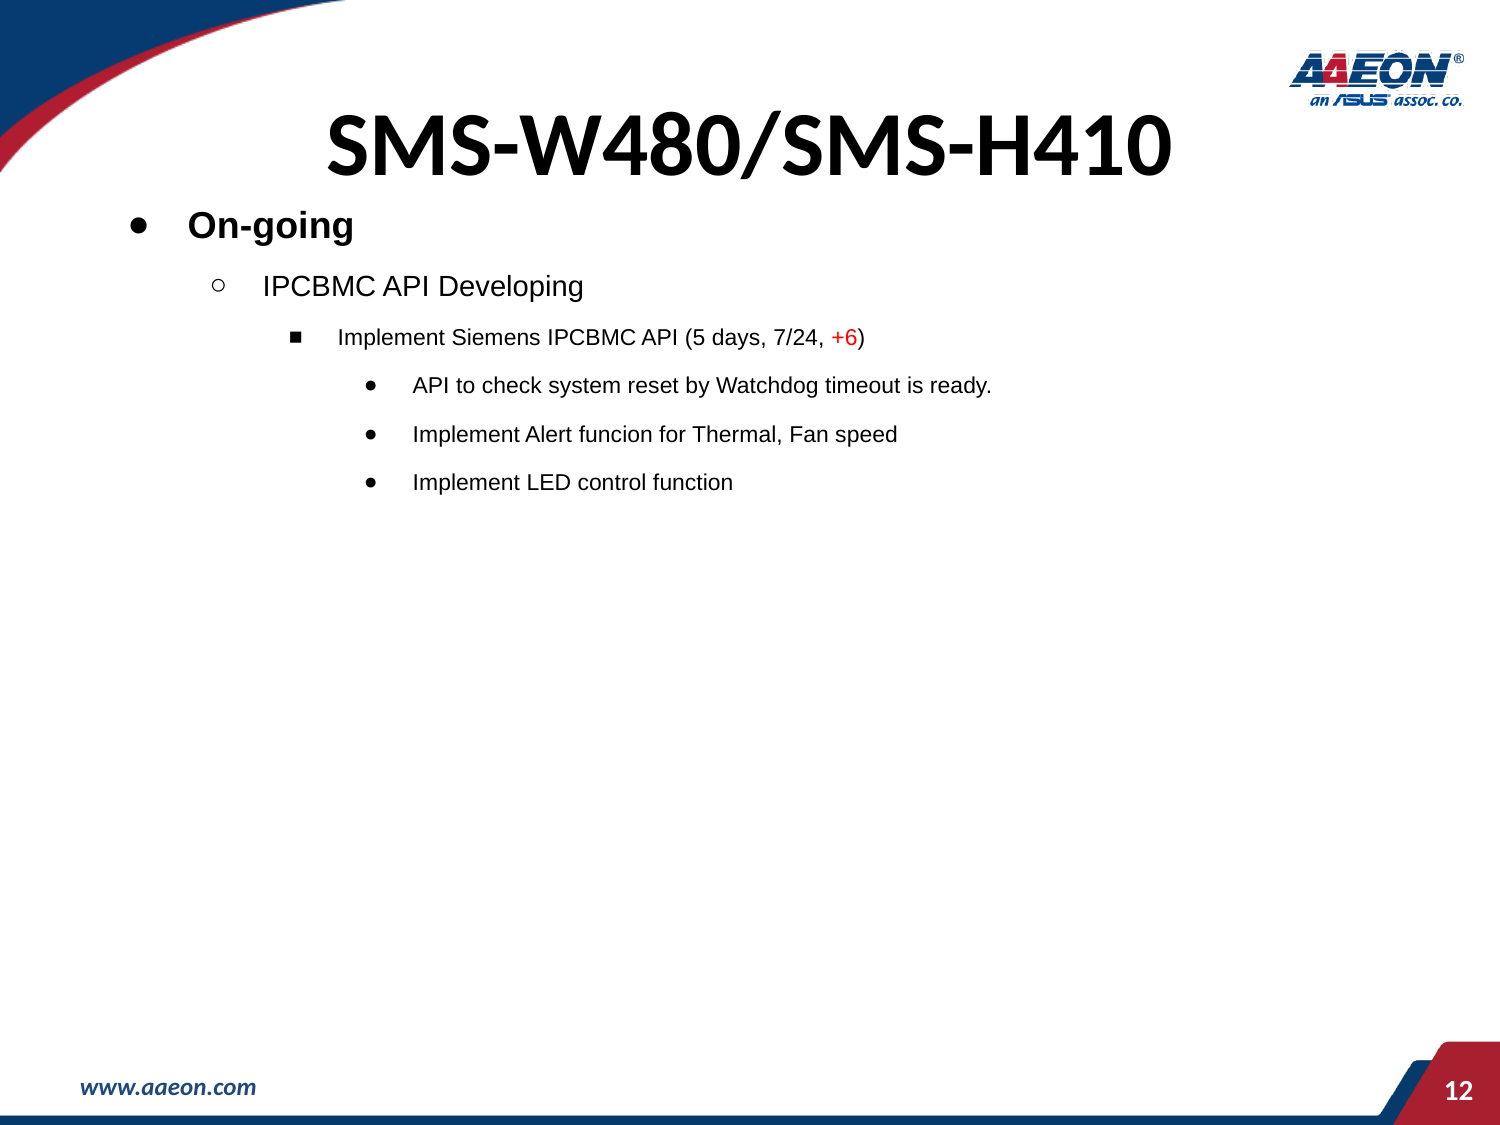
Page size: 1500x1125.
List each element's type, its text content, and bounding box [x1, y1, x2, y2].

slide_number ‹#› [1423, 1058, 1495, 1119]
text_box On-going IPCBMC API Developing Implement Siemens IPCBMC API (5 days, 7/24, +6) API to check system reset by Watchdog timeout is ready. Implement Alert funcion for Thermal, Fan speed Implement LED control function [97, 186, 1465, 1084]
picture [0, 0, 1500, 1125]
title SMS-W480/SMS-H410 [75, 45, 1425, 233]
